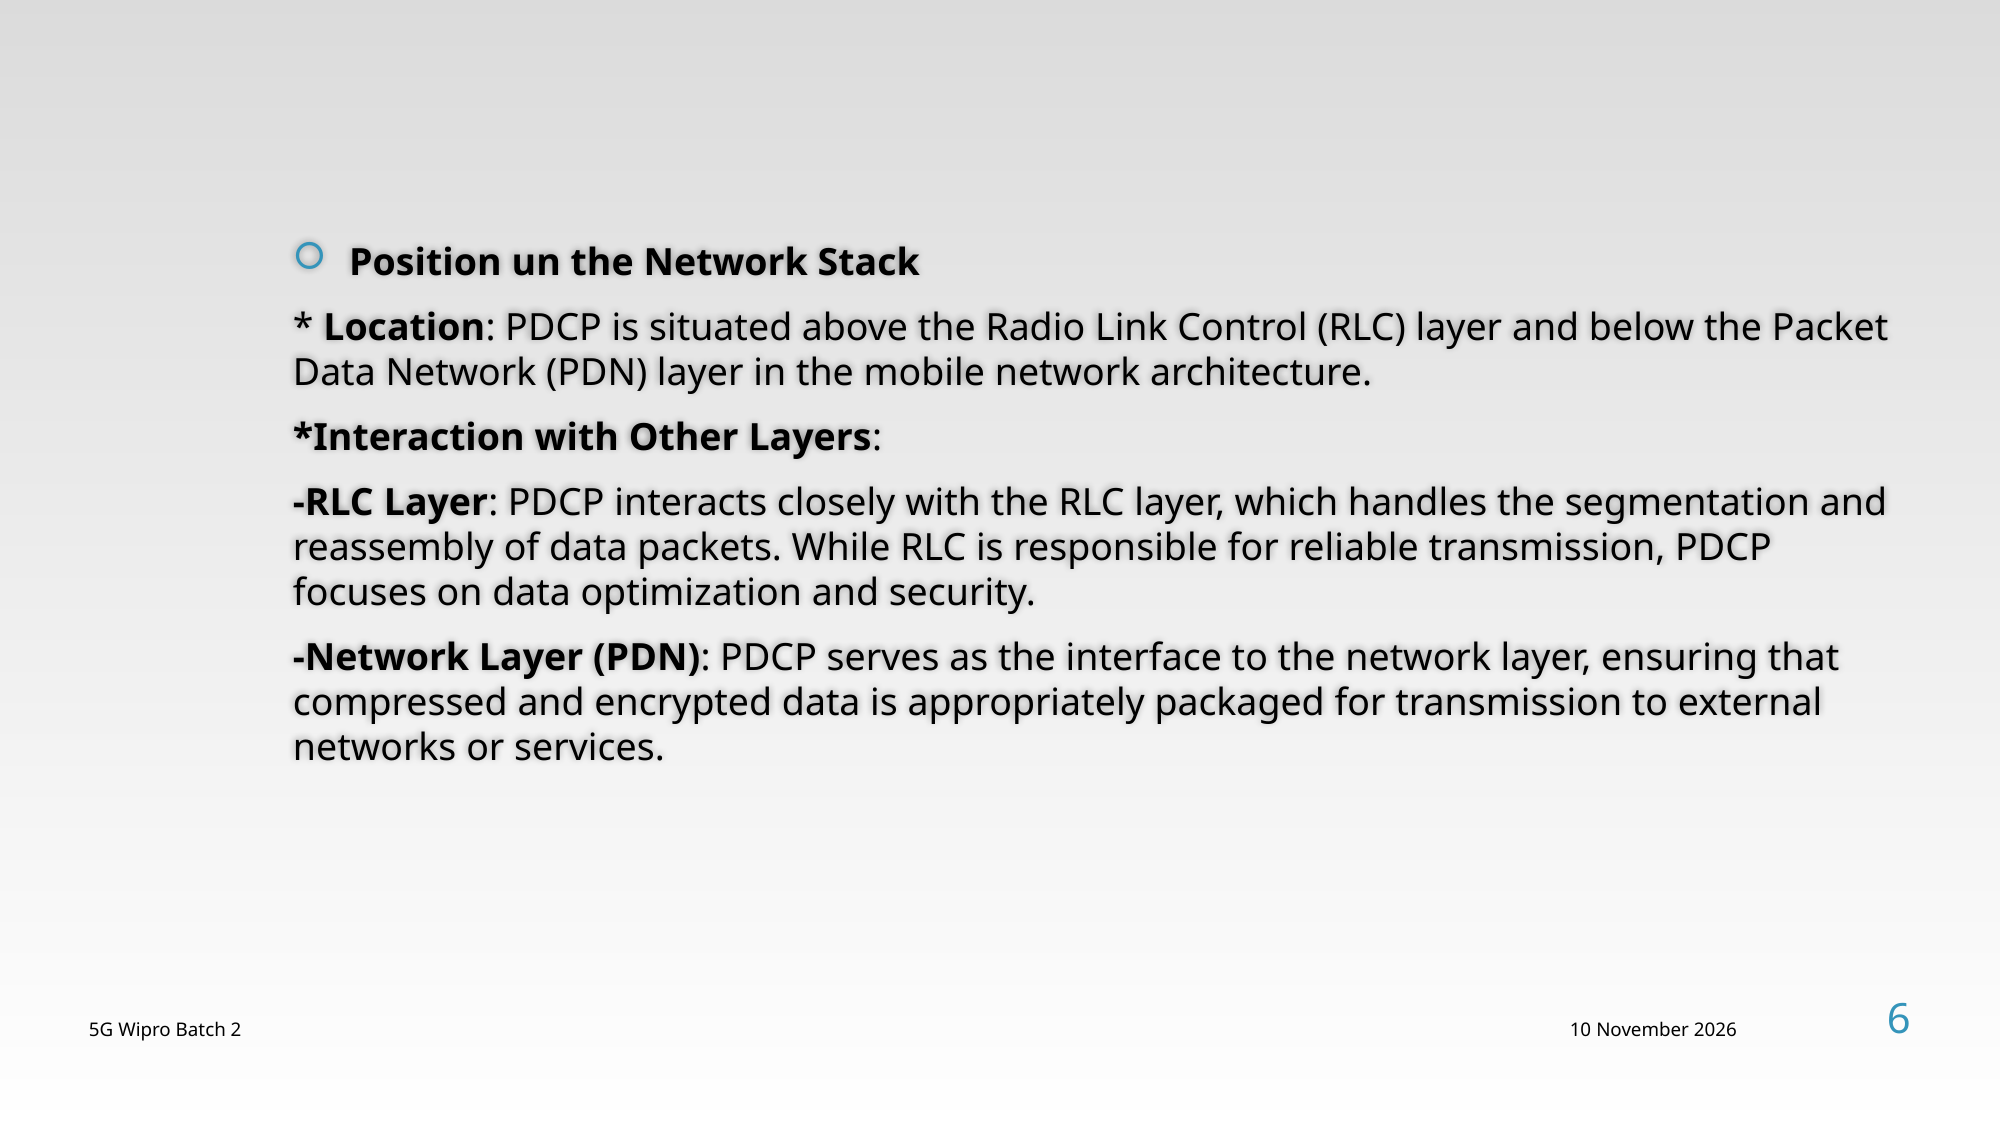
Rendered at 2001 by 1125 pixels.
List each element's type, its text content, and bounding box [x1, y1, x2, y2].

slide_number 6 [1751, 970, 1926, 1051]
list Position un the Network Stack * Location: PDCP is situated above the Radio Link Control (RLC) layer and below the Packet Data Network (PDN) layer in the mobile network architecture. *Interaction with Other Layers: -RLC Layer: PDCP interacts closely with the RLC layer, which handles the segmentation and reassembly of data packets. While RLC is responsible for reliable transmission, PDCP focuses on data optimization and security. -Network Layer (PDN): PDCP serves as the interface to the network layer, ensuring that compressed and encrypted data is appropriately packaged for transmission to external networks or services. [277, 92, 1922, 914]
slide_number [1531, 991, 1751, 1051]
footer 5G Wipro Batch 2 [74, 991, 1493, 1051]
